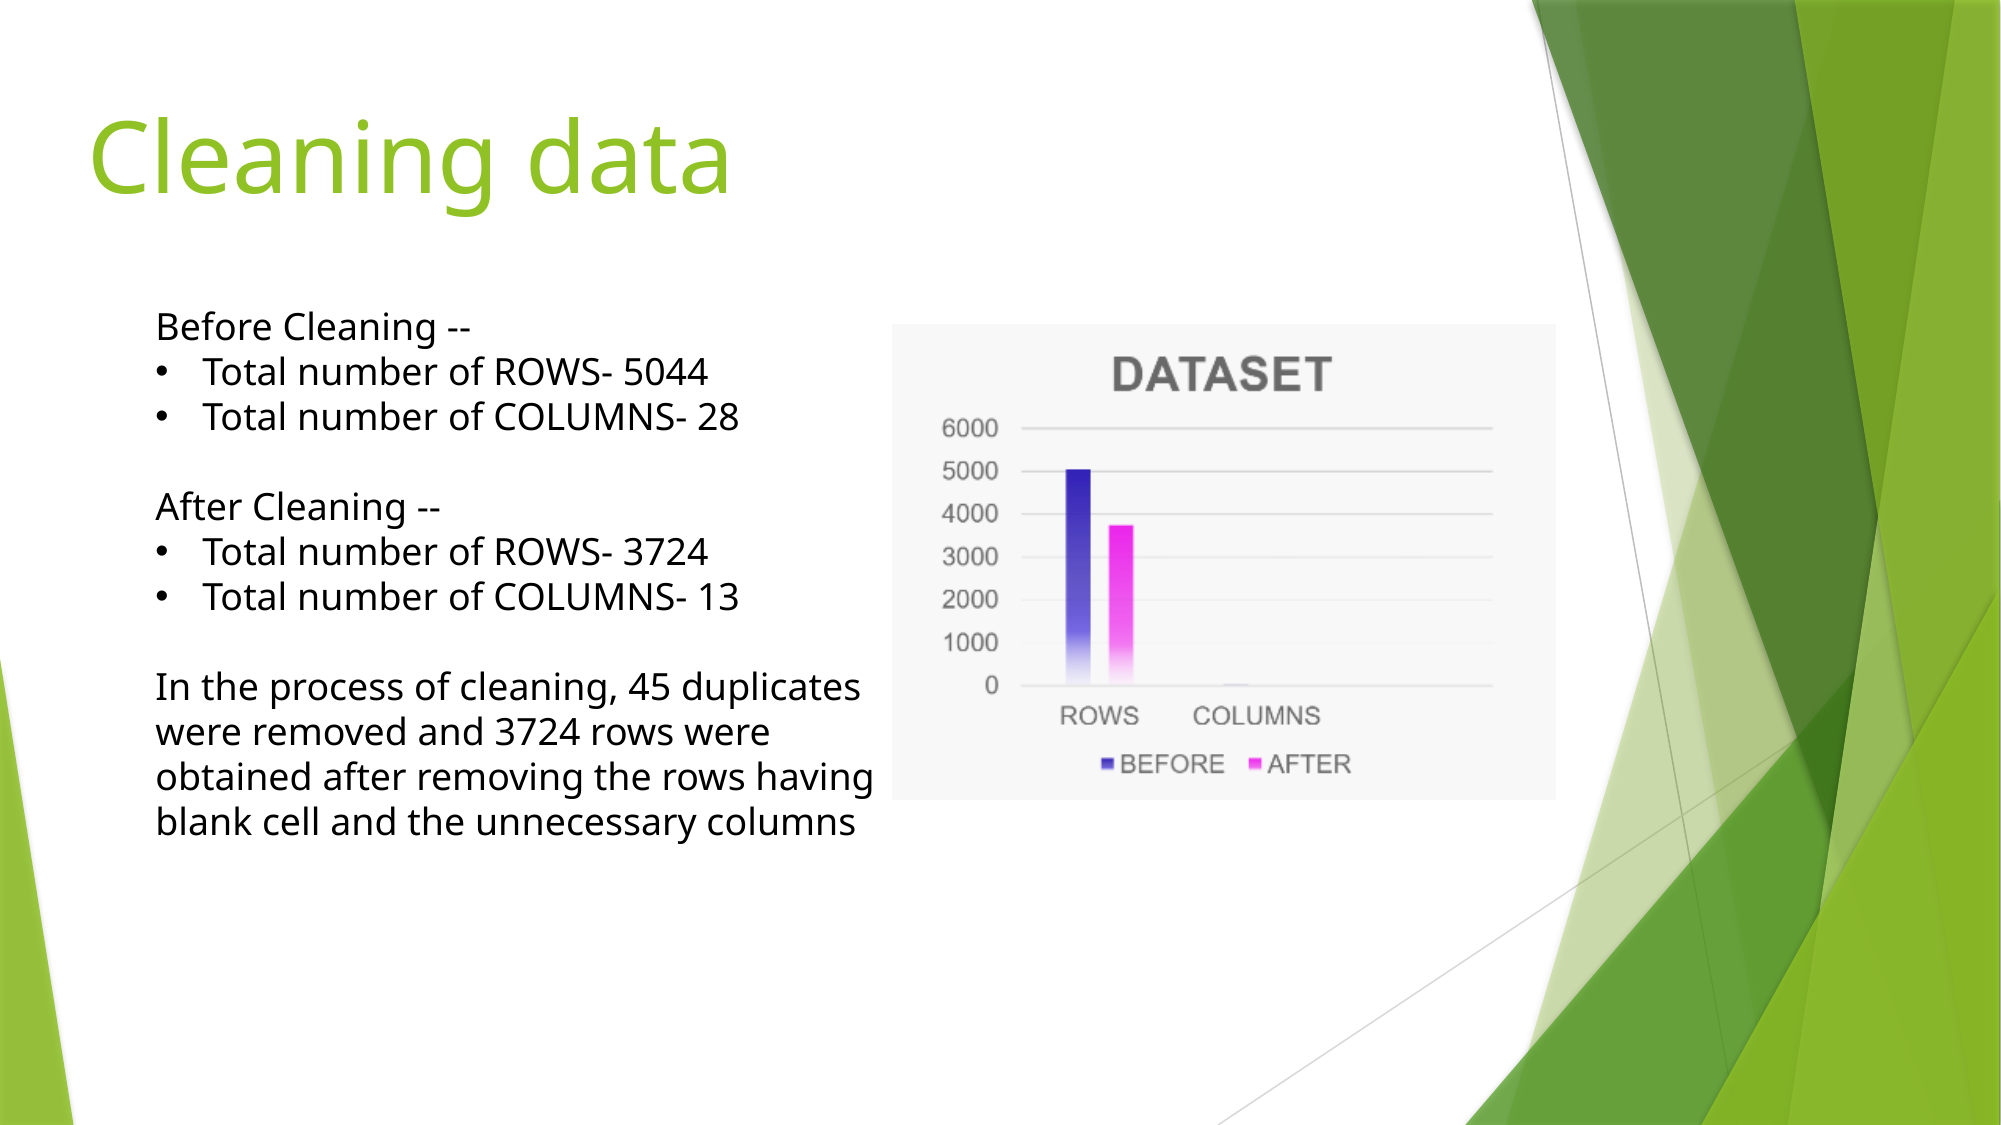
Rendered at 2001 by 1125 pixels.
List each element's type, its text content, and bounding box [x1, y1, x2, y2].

title Cleaning data [72, 85, 1779, 249]
picture [892, 324, 1556, 801]
text_box Before Cleaning -- Total number of ROWS- 5044 Total number of COLUMNS- 28 After Cleaning -- Total number of ROWS- 3724 Total number of COLUMNS- 13 In the process of cleaning, 45 duplicates were removed and 3724 rows were obtained after removing the rows having blank cell and the unnecessary columns [140, 295, 893, 985]
